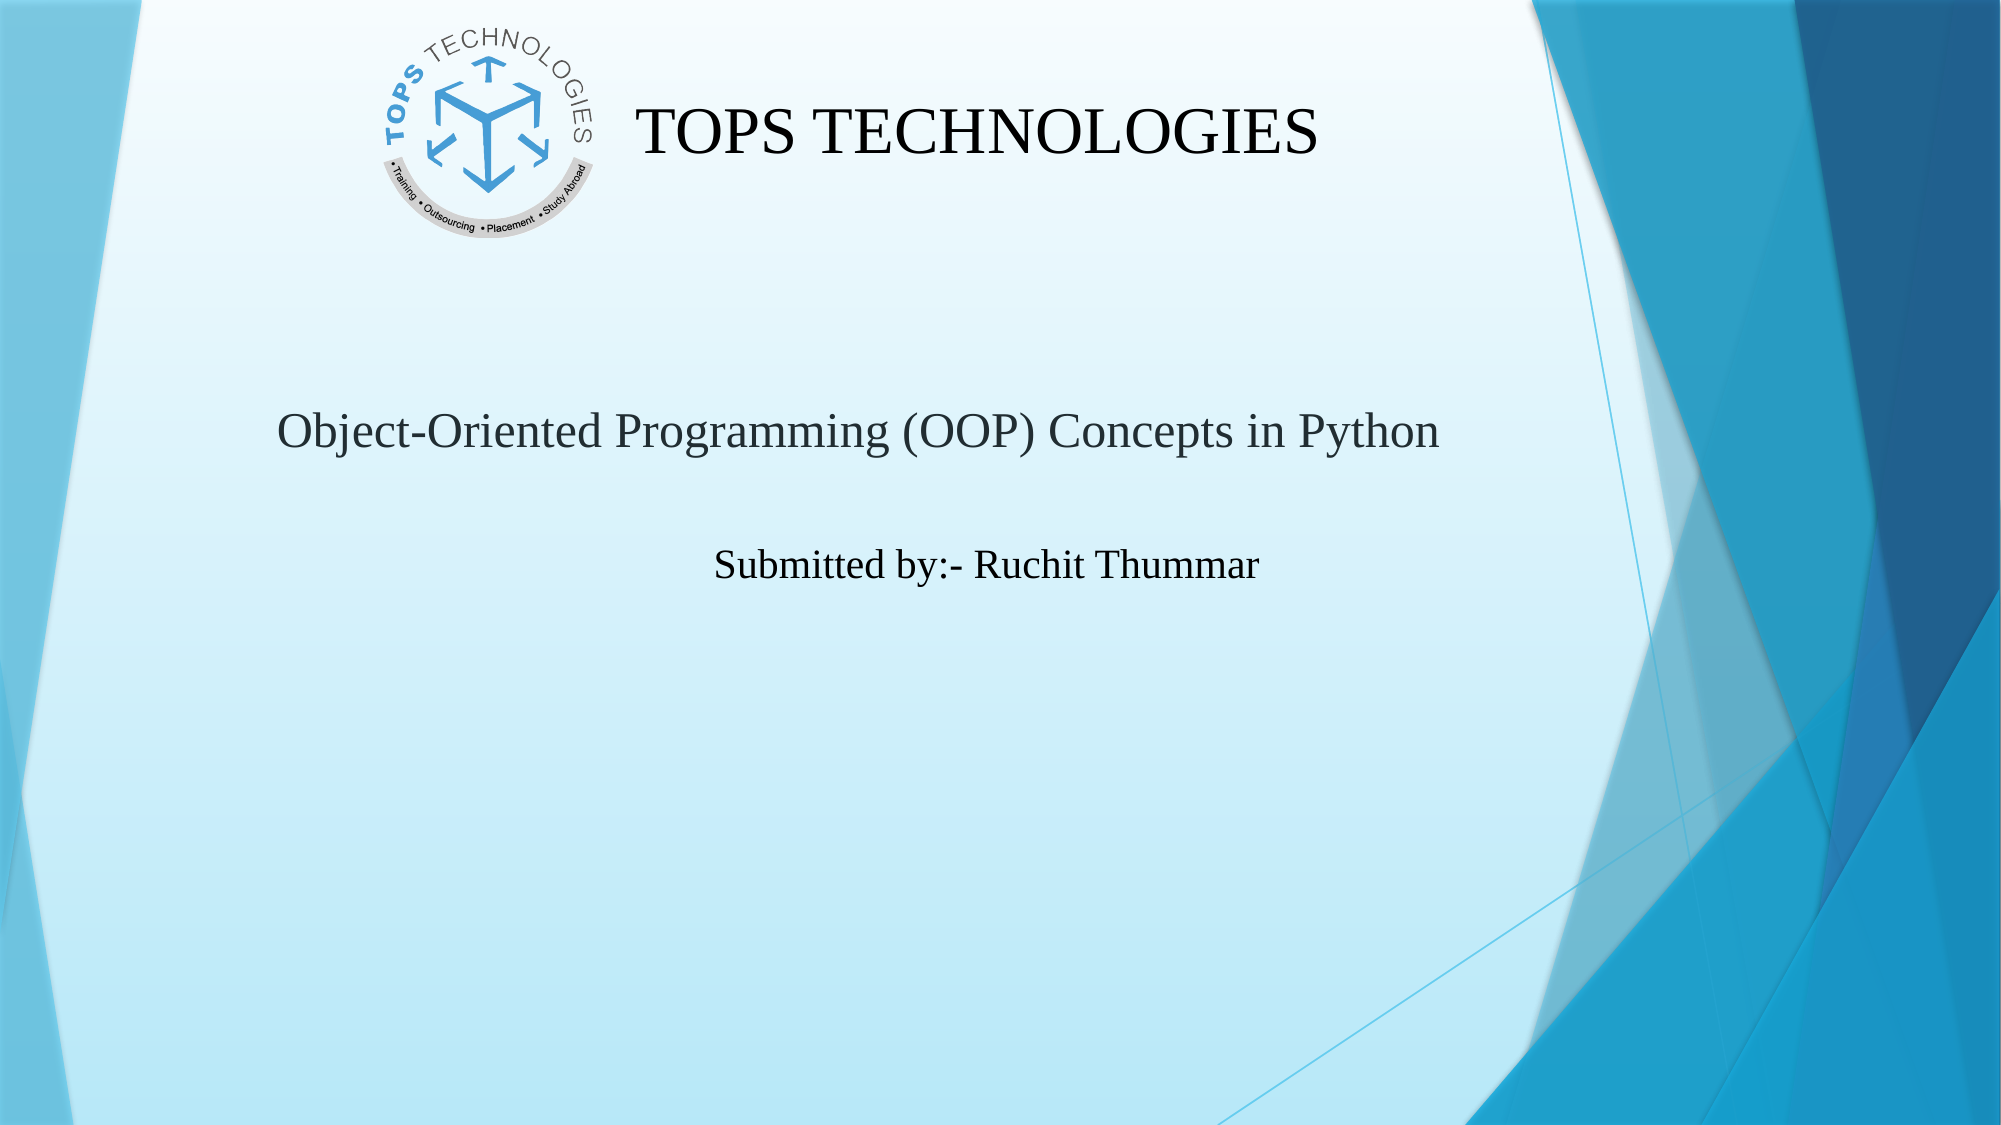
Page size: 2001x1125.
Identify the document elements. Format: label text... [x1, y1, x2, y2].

title Object-Oriented Programming (OOP) Concepts in Python [241, 326, 1456, 465]
picture [377, 15, 601, 238]
text_box Submitted by:- Ruchit Thummar [699, 529, 1456, 595]
text_box TOPS TECHNOLOGIES [606, 79, 1579, 174]
